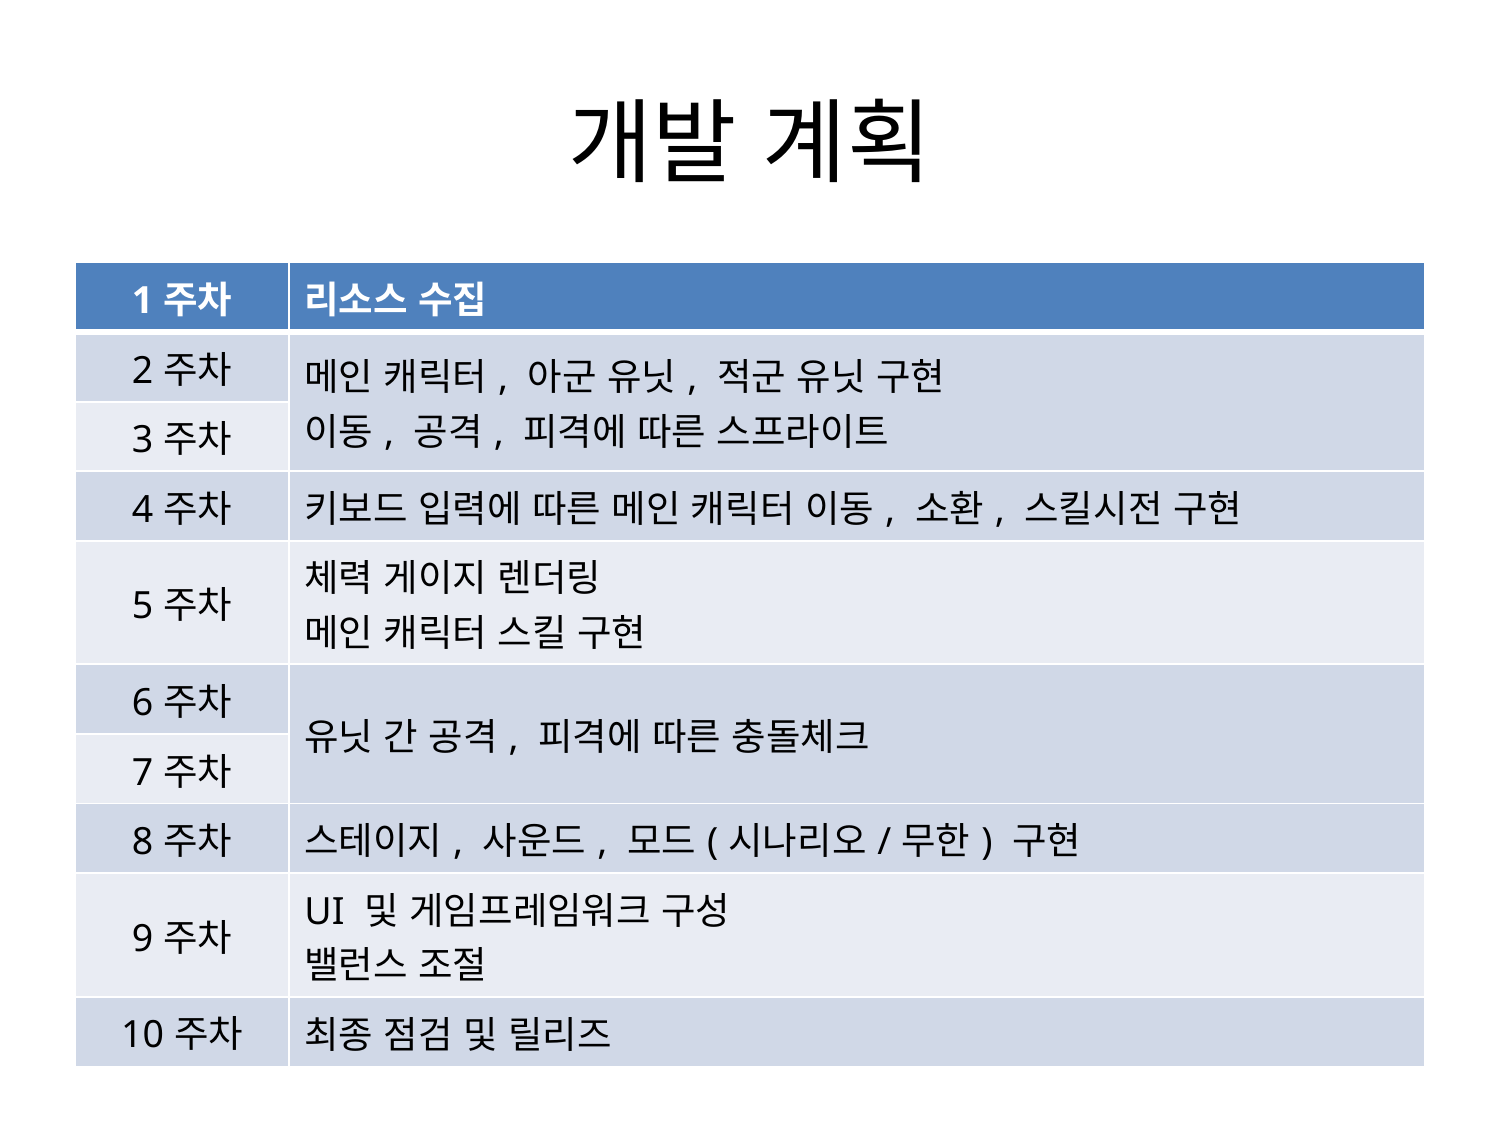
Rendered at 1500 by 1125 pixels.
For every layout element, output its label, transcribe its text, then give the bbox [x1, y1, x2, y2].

table_cell 4주차 [76, 472, 288, 540]
table_cell 3주차 [76, 403, 288, 470]
table_cell 키보드 입력에 따른 메인 캐릭터 이동, 소환, 스킬시전 구현 [290, 472, 1424, 540]
table_cell 6주차 [76, 665, 288, 733]
table_cell 메인 캐릭터, 아군 유닛, 적군 유닛 구현 이동, 공격, 피격에 따른 스프라이트 [290, 335, 1424, 470]
table_cell 체력 게이지 렌더링 메인 캐릭터 스킬 구현 [290, 542, 1424, 663]
table_cell UI 및 게임프레임워크 구성 밸런스 조절 [290, 874, 1424, 996]
table_cell 10주차 [76, 998, 288, 1066]
table_cell 8주차 [76, 804, 288, 872]
table_cell 최종 점검 및 릴리즈 [290, 998, 1424, 1066]
table_cell 5주차 [76, 542, 288, 663]
table_cell 9주차 [76, 874, 288, 996]
table_header 리소스 수집 [290, 263, 1424, 329]
table_cell 7주차 [76, 735, 288, 803]
table_cell 2주차 [76, 335, 288, 401]
table_header 1주차 [76, 263, 288, 329]
table_cell 유닛 간 공격, 피격에 따른 충돌체크 [290, 665, 1424, 803]
title 개발 계획 [75, 45, 1425, 233]
table_cell 스테이지, 사운드, 모드(시나리오/무한) 구현 [290, 804, 1424, 872]
